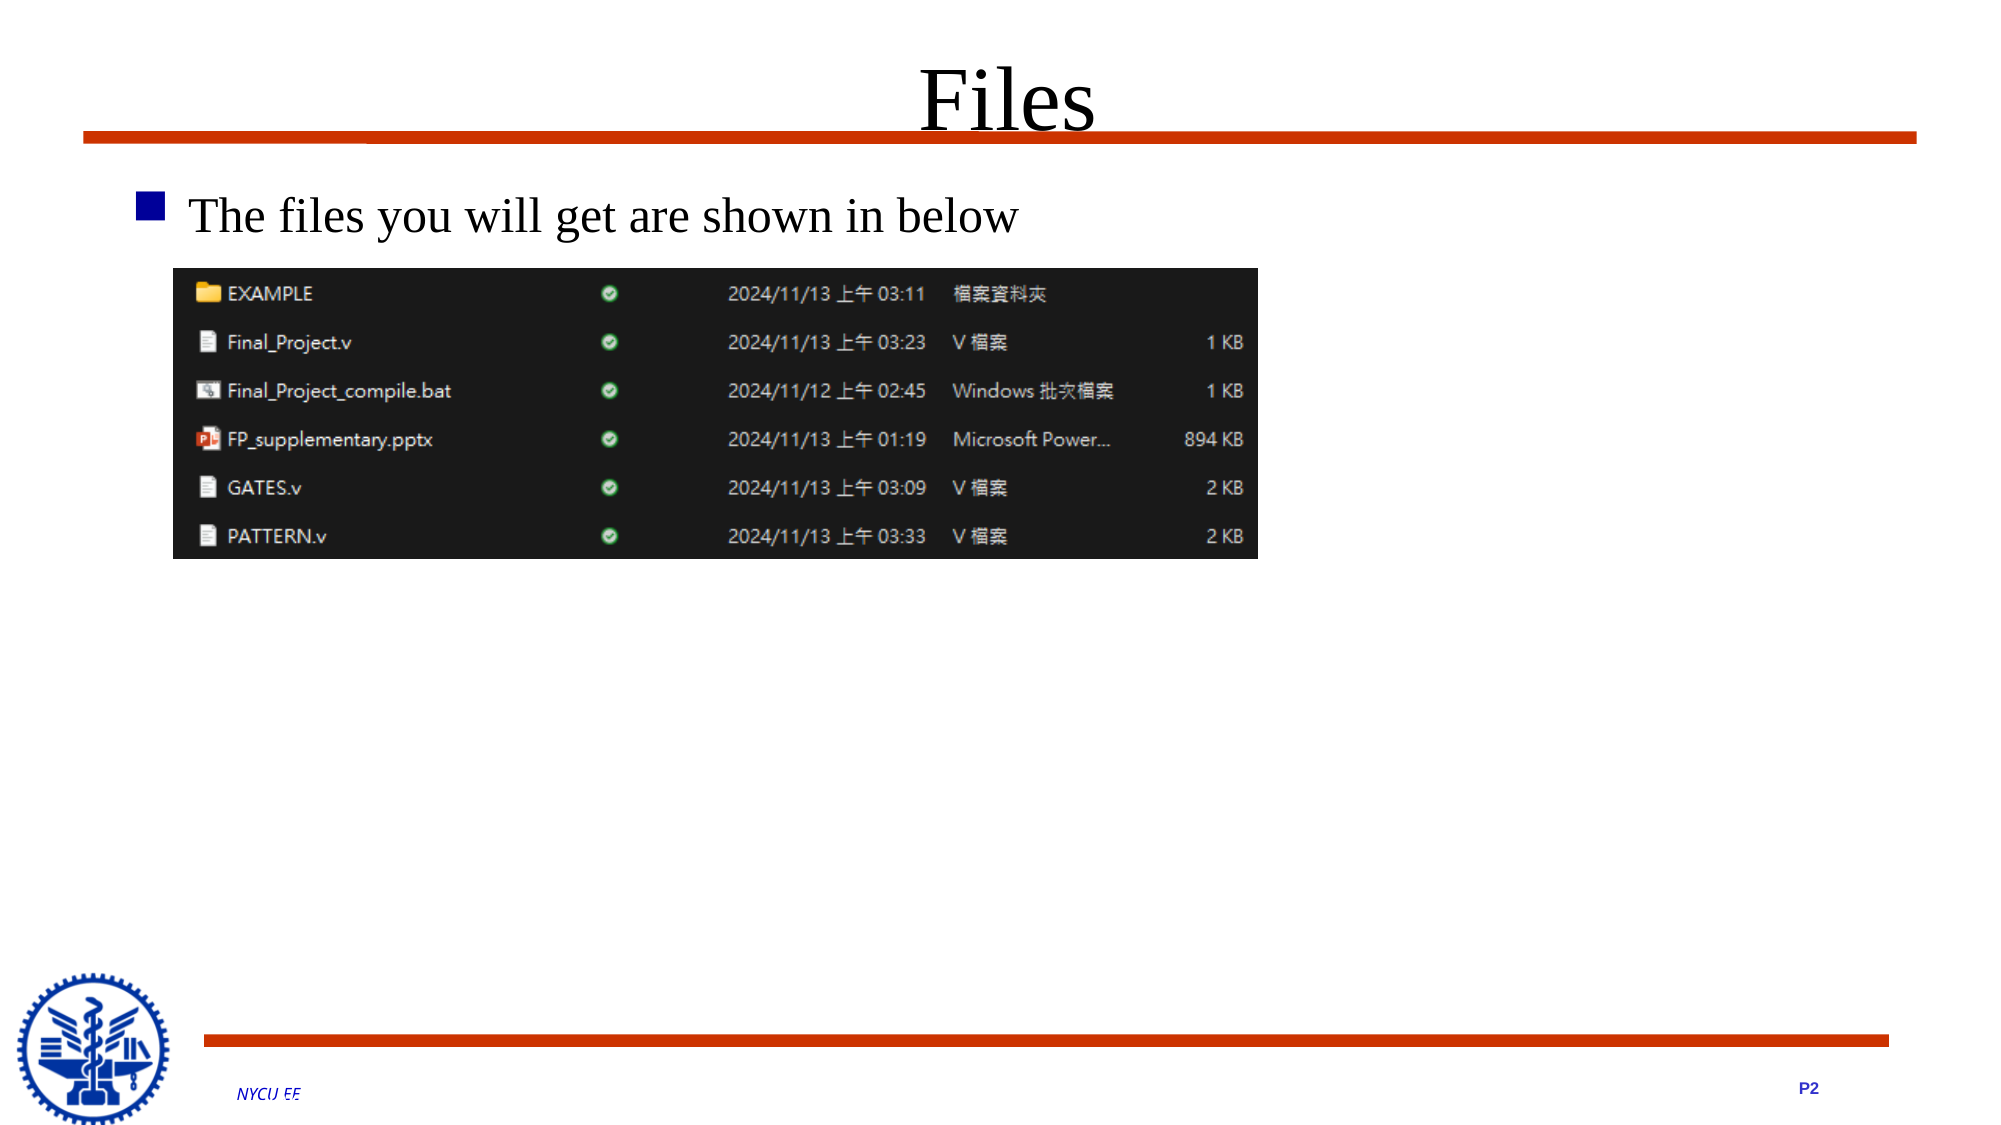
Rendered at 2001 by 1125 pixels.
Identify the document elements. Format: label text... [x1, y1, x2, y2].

picture [12, 968, 181, 1125]
picture [172, 268, 1258, 560]
title Files [99, 37, 1917, 150]
list The files you will get are shown in below [116, 174, 1884, 950]
